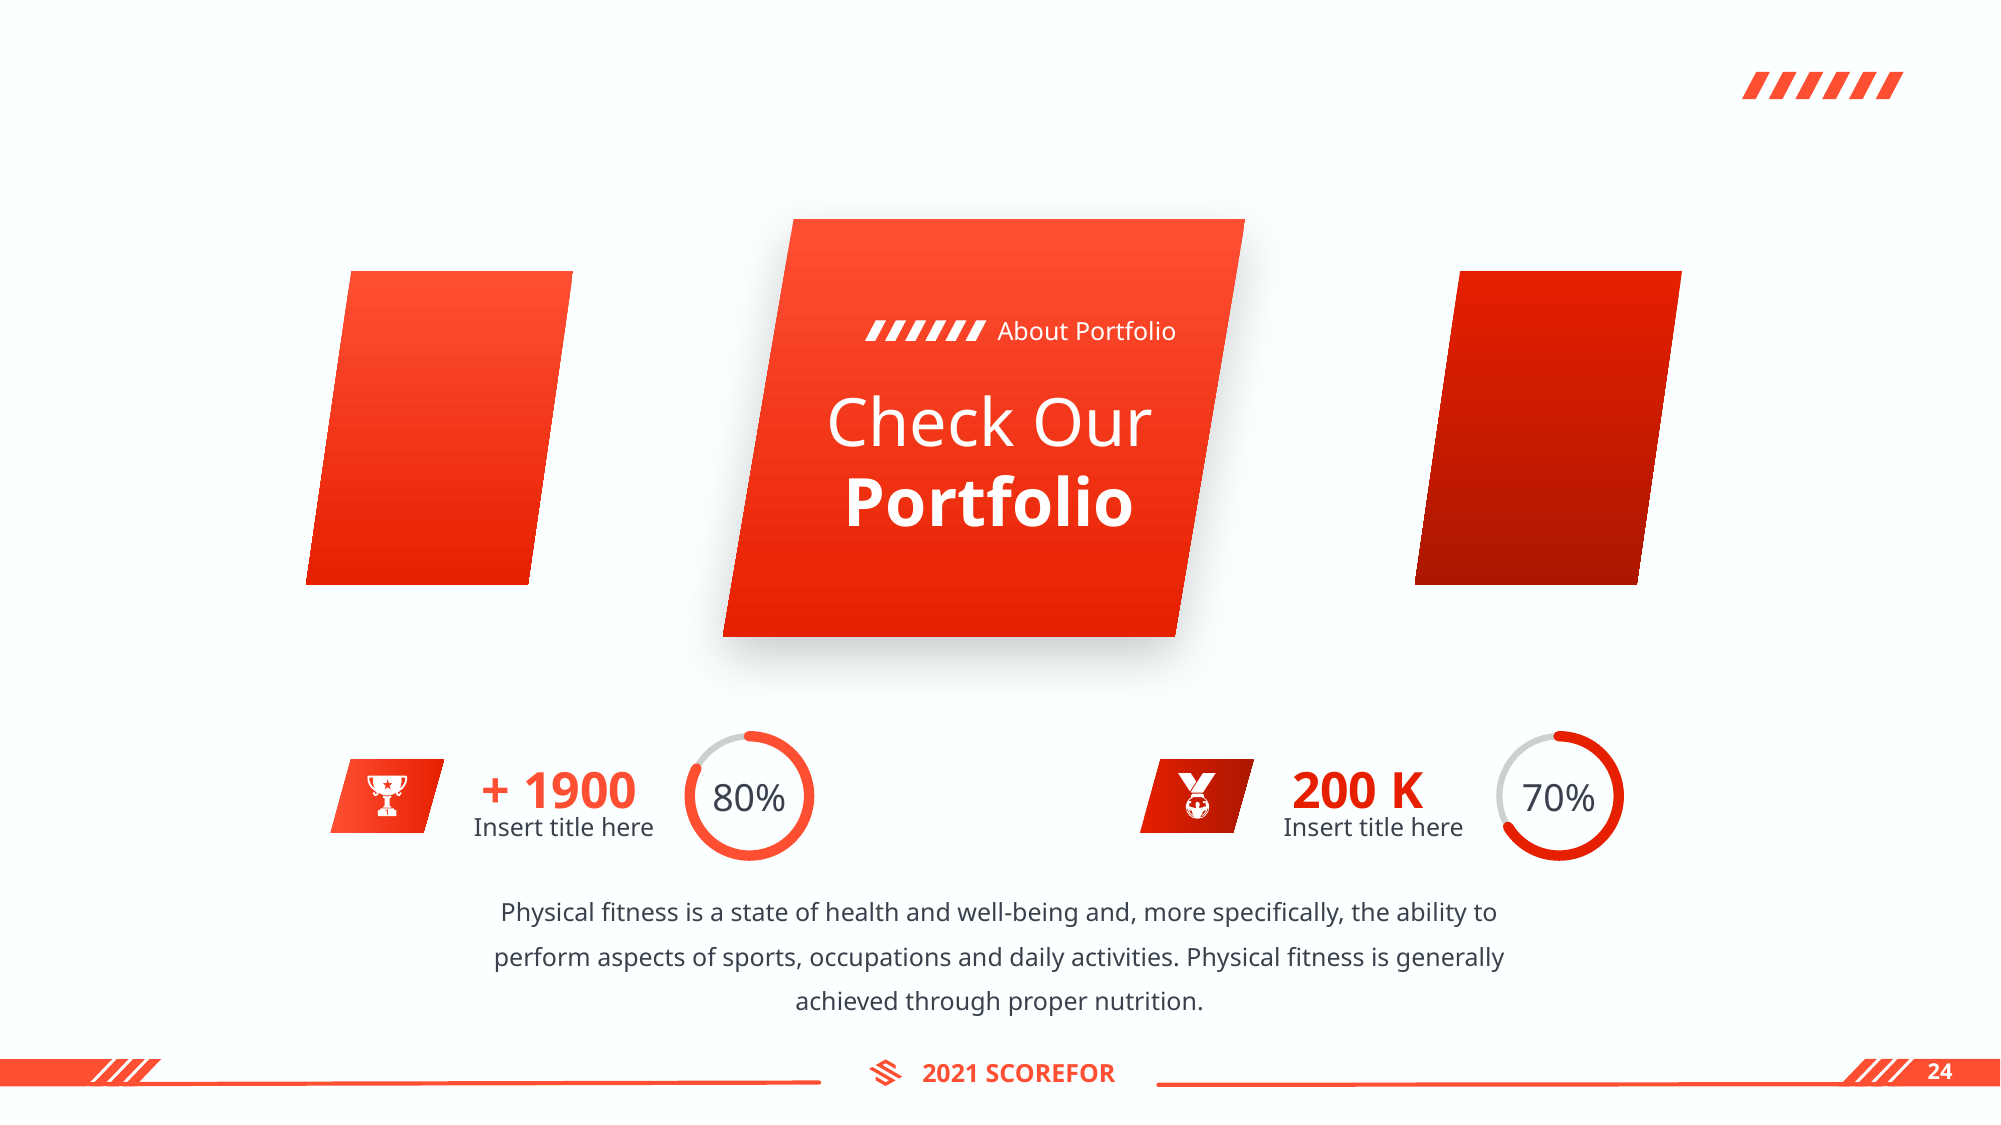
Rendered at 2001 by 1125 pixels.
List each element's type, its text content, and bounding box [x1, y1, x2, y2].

text_box [834, 218, 1143, 379]
text_box [304, 270, 359, 587]
text_box [1617, 270, 1684, 587]
picture [359, 150, 834, 707]
text_box [328, 758, 446, 834]
text_box About Portfolio [997, 315, 1143, 346]
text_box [480, 736, 1619, 856]
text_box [1741, 71, 1904, 100]
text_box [864, 320, 987, 341]
text_box Physical fitness is a state of health and well-being and, more specifically, the ability to perform aspects of sports, occupations and daily activities. Physical fitness is generally achieved through proper nutrition. [480, 881, 1520, 1016]
text_box [367, 775, 408, 817]
text_box [834, 540, 1143, 639]
picture [1143, 150, 1617, 707]
text_box Check Our Portfolio [834, 379, 1143, 540]
